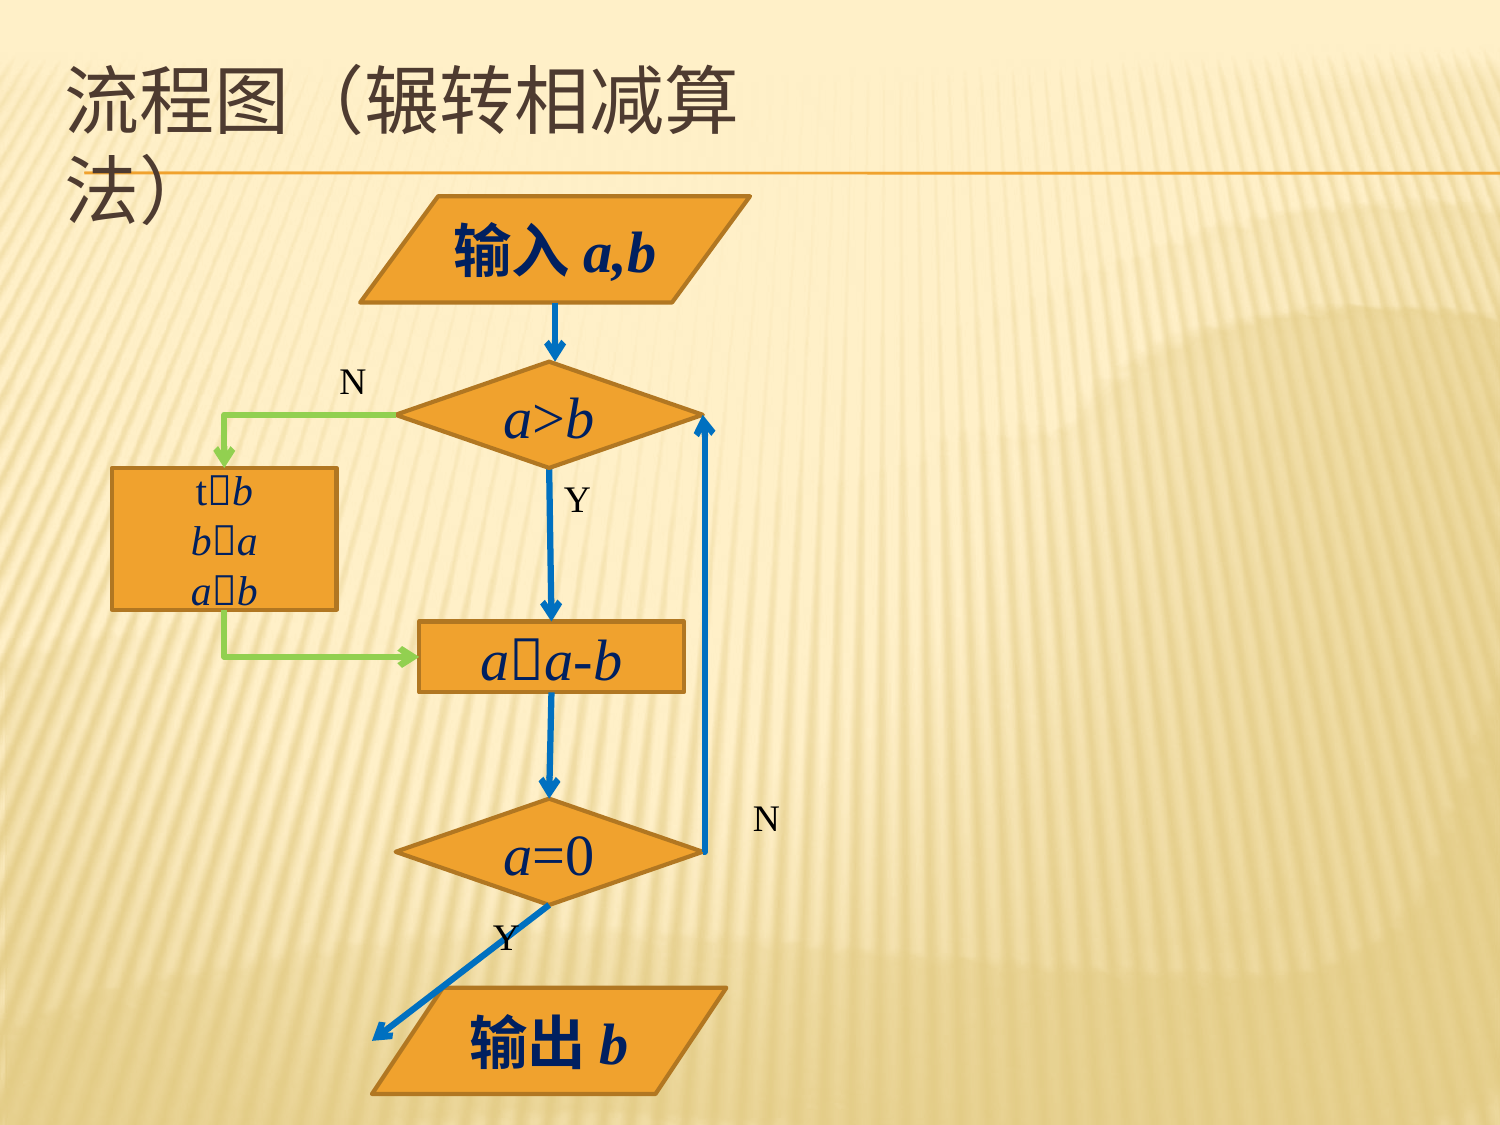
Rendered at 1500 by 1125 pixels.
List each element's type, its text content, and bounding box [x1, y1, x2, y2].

text_box aa-b [417, 619, 686, 694]
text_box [548, 692, 552, 799]
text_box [702, 414, 706, 853]
text_box 输出b [370, 985, 729, 1097]
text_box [297, 535, 346, 732]
text_box N [324, 349, 408, 410]
text_box Y [552, 467, 632, 528]
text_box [223, 414, 396, 469]
title 流程图（辗转相减算法） [49, 75, 904, 213]
text_box N [738, 786, 821, 847]
text_box Y [478, 905, 548, 965]
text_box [548, 467, 552, 622]
text_box a=0 [393, 799, 694, 905]
text_box 输入a,b [358, 194, 752, 305]
text_box Y [550, 905, 561, 965]
text_box a>b [396, 359, 705, 470]
text_box tb ba ab [110, 466, 339, 612]
